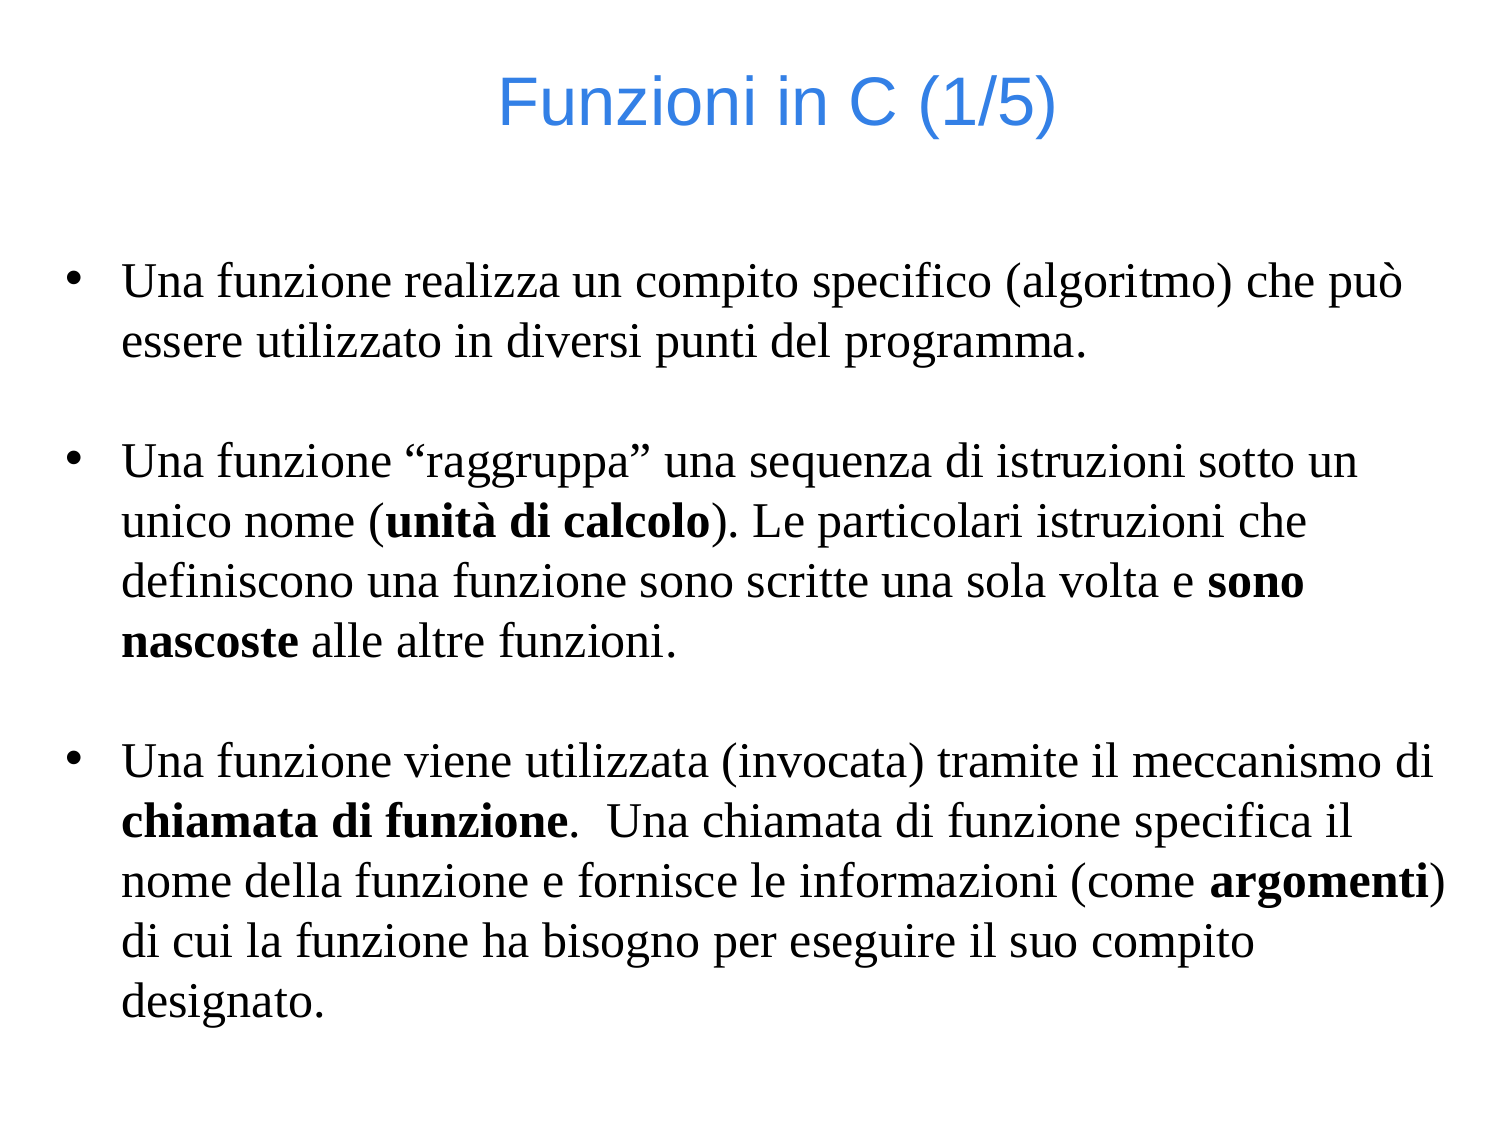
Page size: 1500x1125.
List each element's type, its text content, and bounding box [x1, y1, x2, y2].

text_box Funzioni in C (1/5) [75, 58, 1463, 162]
text_box Una funzione realizza un compito specifico (algoritmo) che può essere utilizzato in diversi punti del programma. Una funzione “raggruppa” una sequenza di istruzioni sotto un unico nome (unità di calcolo). Le particolari istruzioni che definiscono una funzione sono scritte una sola volta e sono nascoste alle altre funzioni. Una funzione viene utilizzata (invocata) tramite il meccanismo di chiamata di funzione. Una chiamata di funzione specifica il nome della funzione e fornisce le informazioni (come argomenti) di cui la funzione ha bisogno per eseguire il suo compito designato. [50, 180, 1463, 1090]
